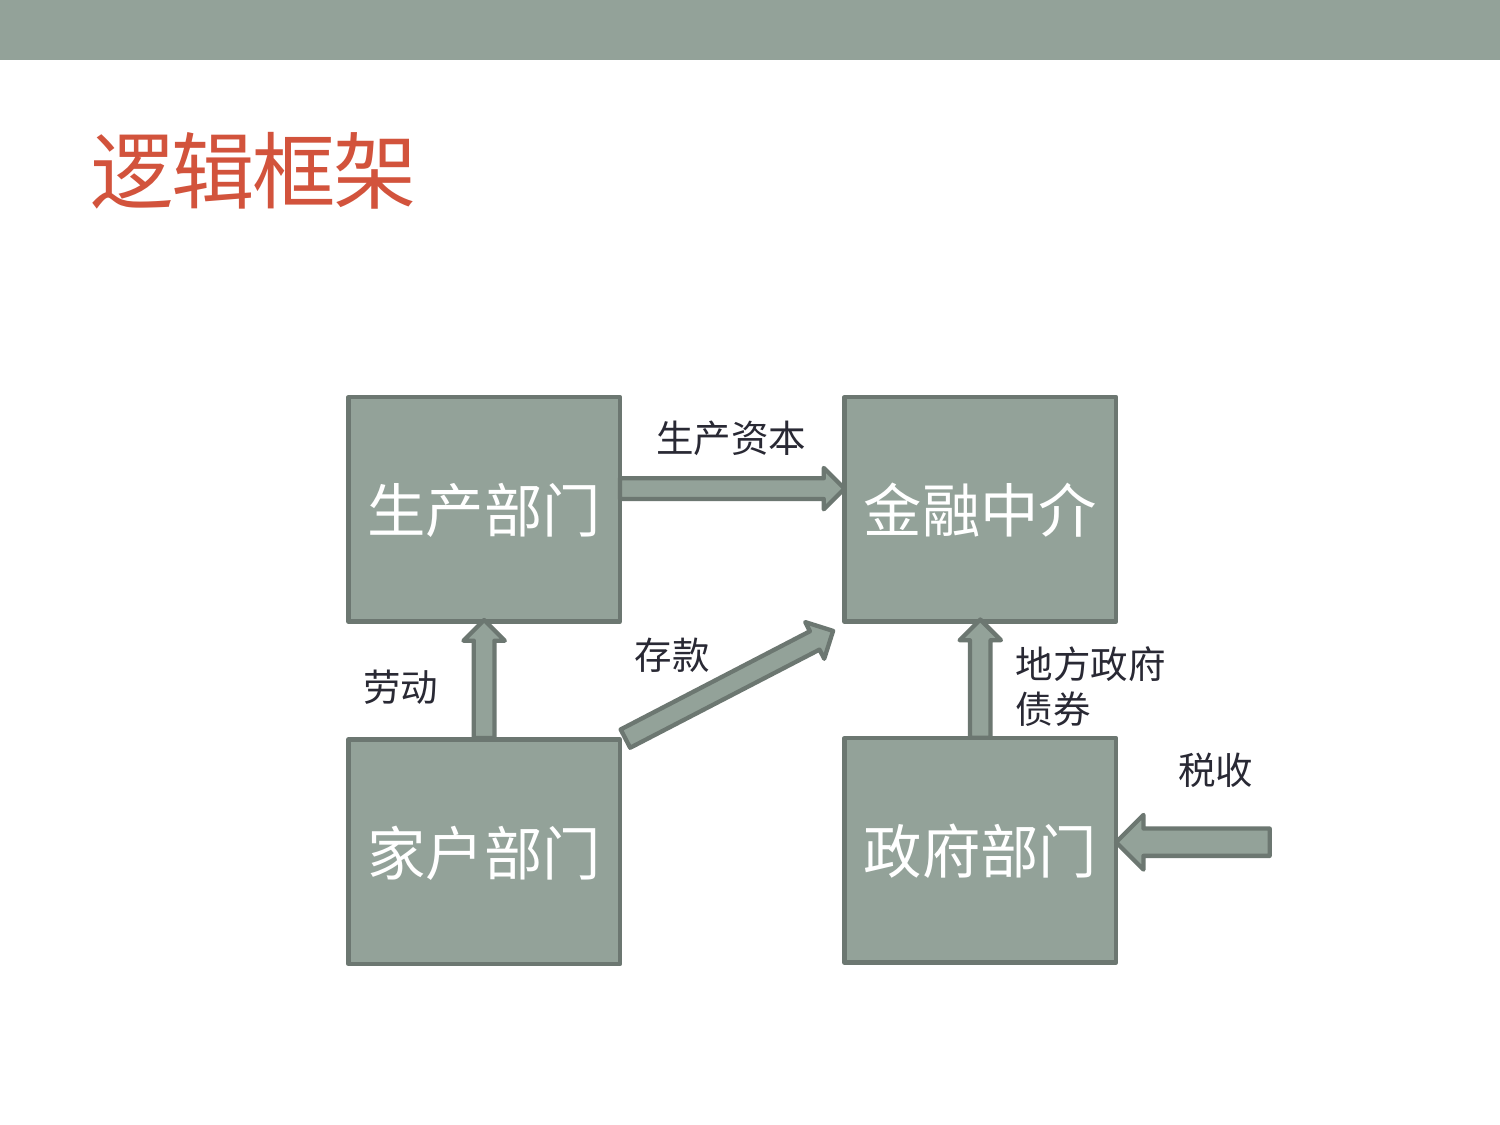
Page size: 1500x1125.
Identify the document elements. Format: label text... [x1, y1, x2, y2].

text_box 生产部门 [346, 395, 622, 624]
text_box 税收 [1163, 739, 1306, 800]
text_box [618, 620, 836, 750]
text_box 劳动 [348, 656, 490, 717]
title 逻辑框架 [75, 87, 1425, 250]
text_box 存款 [620, 624, 739, 685]
text_box 金融中介 [842, 395, 1118, 624]
text_box 政府部门 [842, 736, 1118, 965]
text_box [461, 617, 507, 741]
text_box 地方政府债券 [1000, 633, 1211, 739]
text_box 生产资本 [641, 407, 832, 468]
text_box [957, 617, 1000, 740]
text_box [1113, 812, 1272, 872]
text_box 家户部门 [346, 737, 622, 966]
text_box [617, 468, 847, 512]
